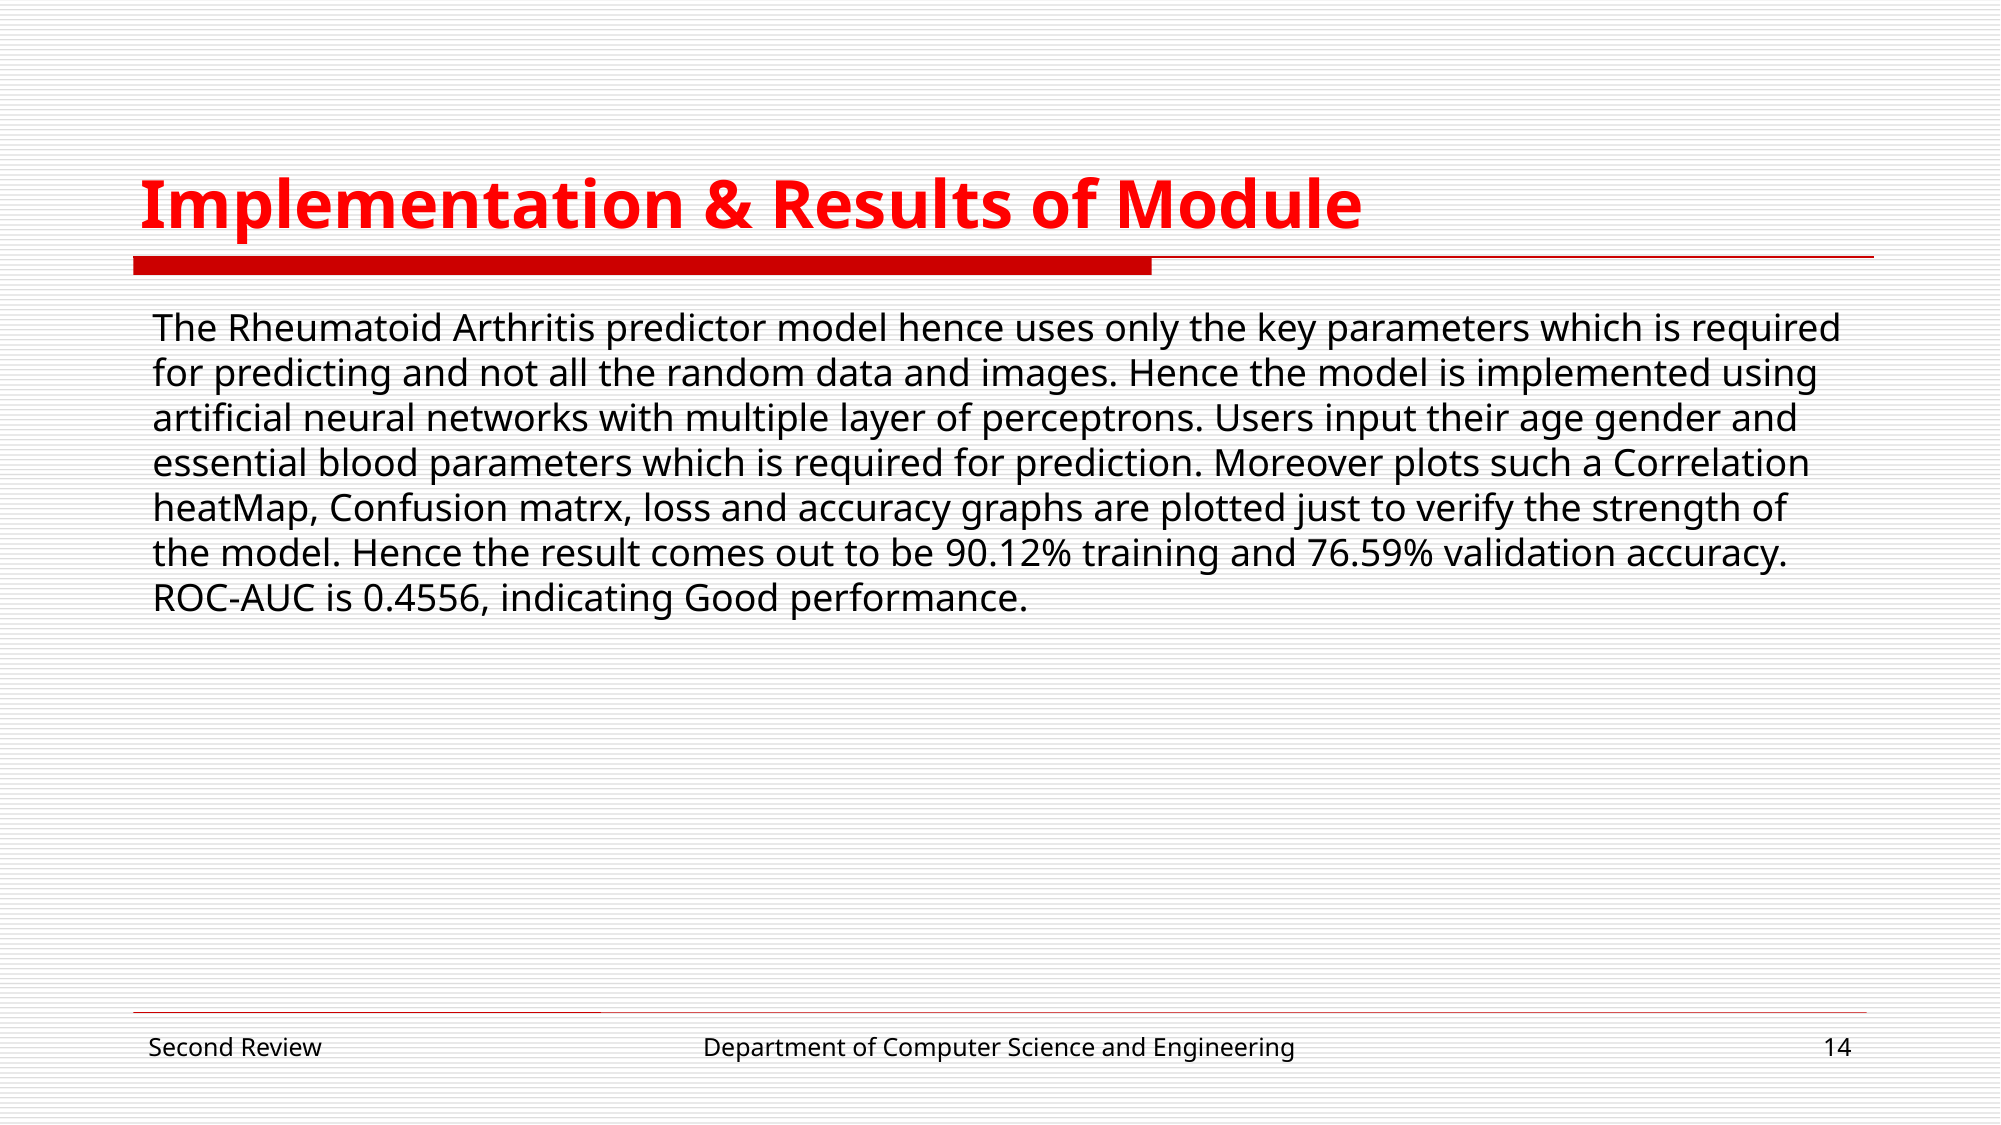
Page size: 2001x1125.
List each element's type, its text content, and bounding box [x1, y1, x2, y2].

text_box The Rheumatoid Arthritis predictor model hence uses only the key parameters which is required for predicting and not all the random data and images. Hence the model is implemented using artificial neural networks with multiple layer of perceptrons. Users input their age gender and essential blood parameters which is required for prediction. Moreover plots such a Correlation heatMap, Confusion matrx, loss and accuracy graphs are plotted just to verify the strength of the model. Hence the result comes out to be 90.12% training and 76.59% validation accuracy. ROC-AUC is 0.4556, indicating Good performance. [137, 296, 1869, 672]
slide_number Second Review [133, 1024, 567, 1103]
slide_number 14 [1433, 1024, 1867, 1103]
list [123, 287, 1874, 988]
footer Department of Computer Science and Engineering [683, 1024, 1317, 1103]
picture [0, 0, 2001, 1125]
title Implementation & Results of Module [125, 50, 1876, 250]
